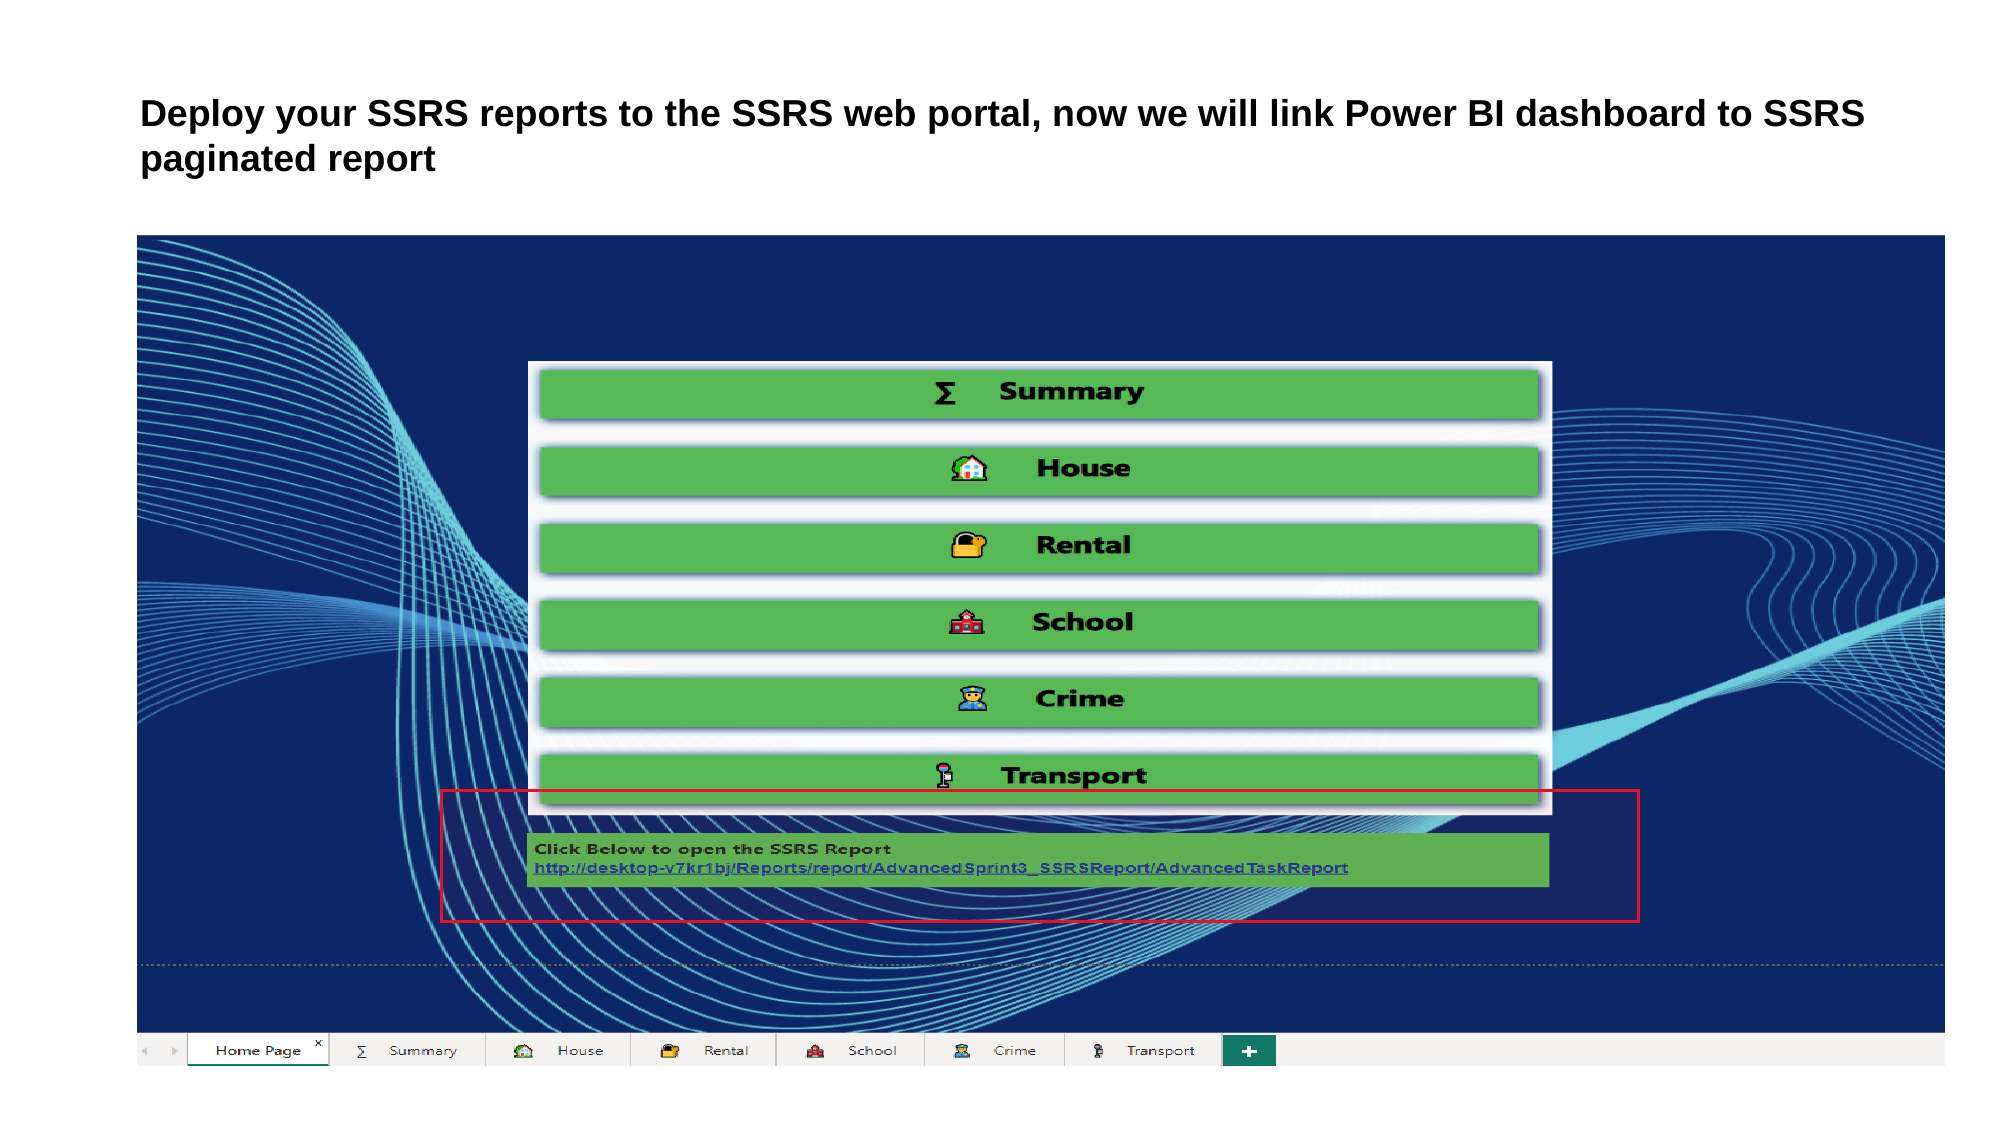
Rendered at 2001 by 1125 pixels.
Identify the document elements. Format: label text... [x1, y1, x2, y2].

text_box Deploy your SSRS reports to the SSRS web portal, now we will link Power BI dashboard to SSRS paginated report [125, 81, 1945, 187]
picture [137, 235, 1945, 1066]
